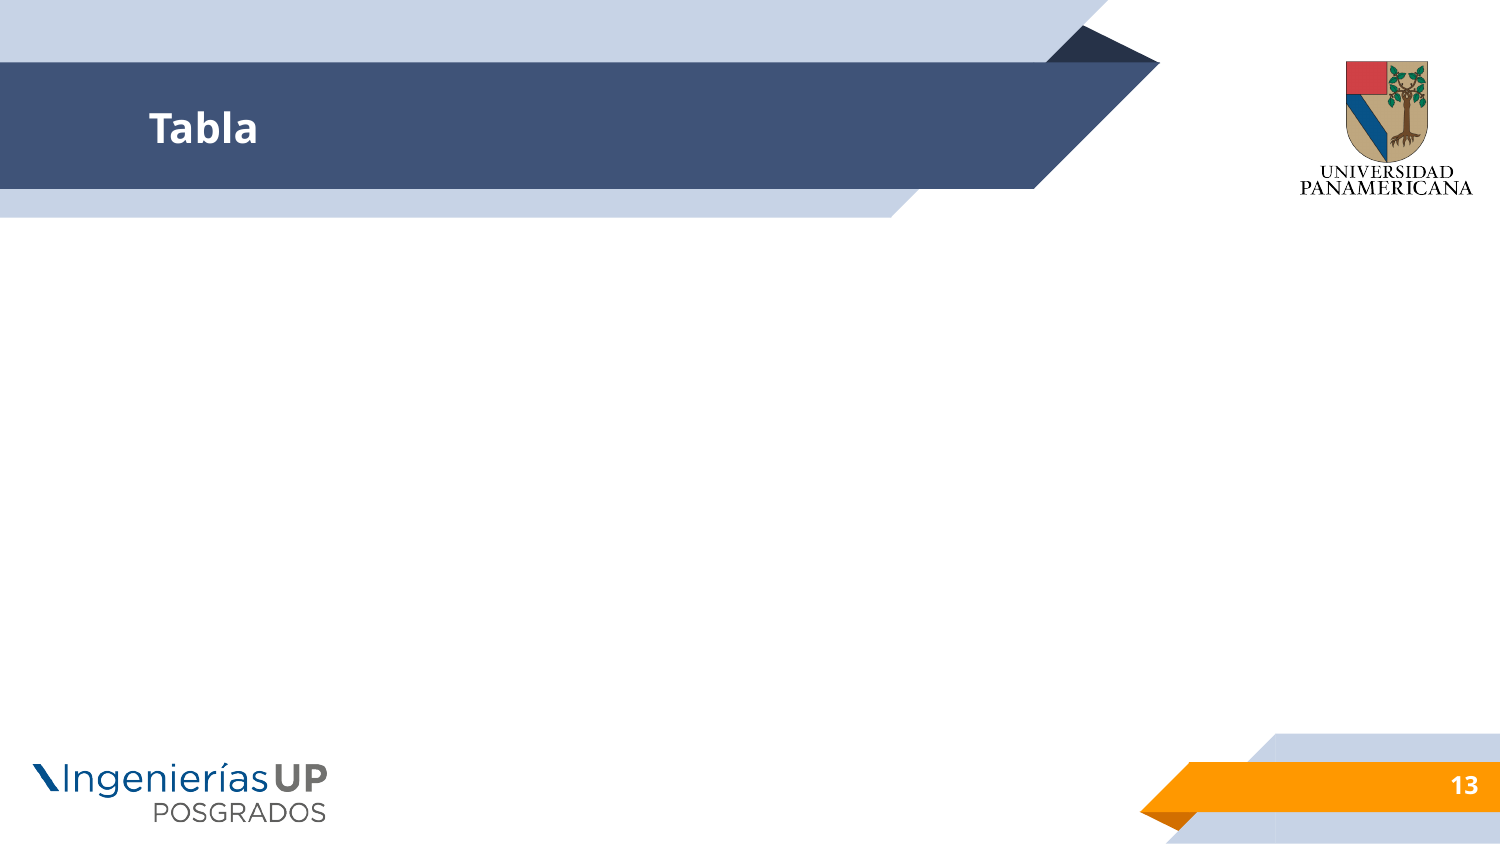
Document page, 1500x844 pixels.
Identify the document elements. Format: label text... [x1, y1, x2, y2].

picture [1286, 44, 1490, 210]
slide_number 13 [1249, 760, 1494, 813]
title Tabla [133, 64, 1035, 190]
picture [15, 737, 344, 844]
